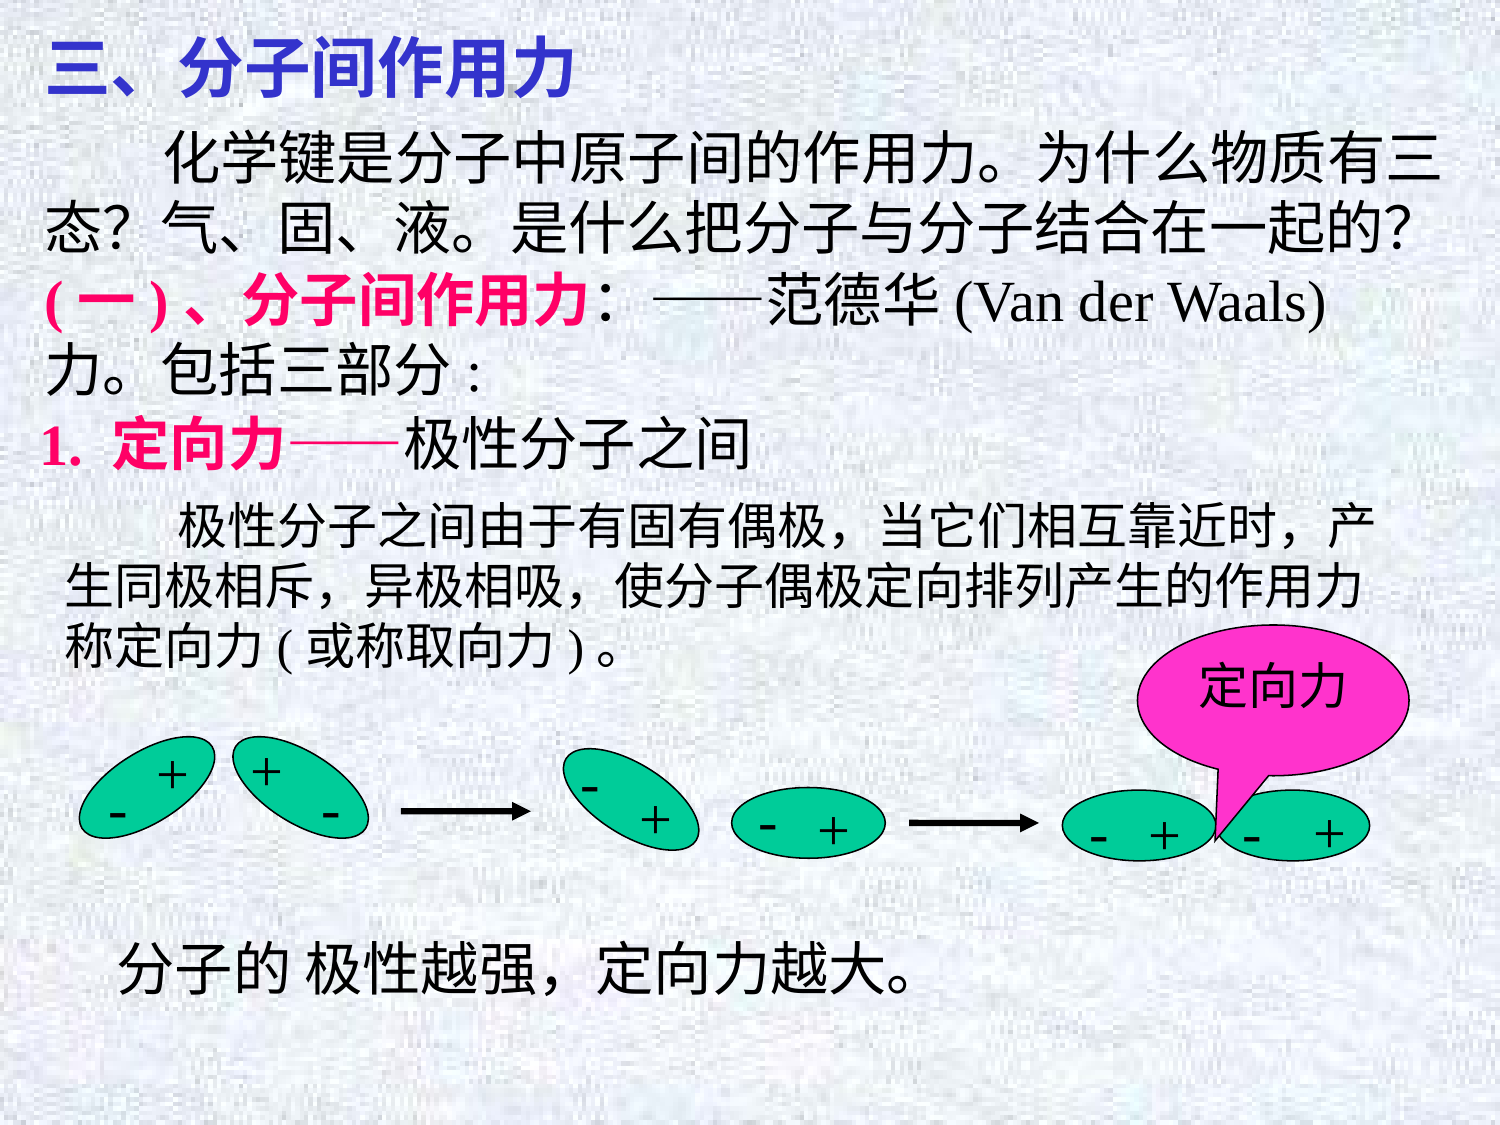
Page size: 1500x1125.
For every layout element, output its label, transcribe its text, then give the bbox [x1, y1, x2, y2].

picture [0, 0, 1500, 1125]
text_box (一)、分子间作用力：——范德华(Van der Waals)力。包括三部分: [29, 269, 1471, 411]
text_box 分子的 极性越强，定向力越大。 [75, 924, 1238, 1010]
text_box 三、分子间作用力 [29, 18, 913, 113]
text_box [49, 487, 1413, 876]
text_box 1. 定向力——极性分子之间 [24, 399, 833, 485]
text_box 化学键是分子中原子间的作用力。为什么物质有三态？气、固、液。是什么把分子与分子结合在一起的？ [29, 113, 1471, 269]
